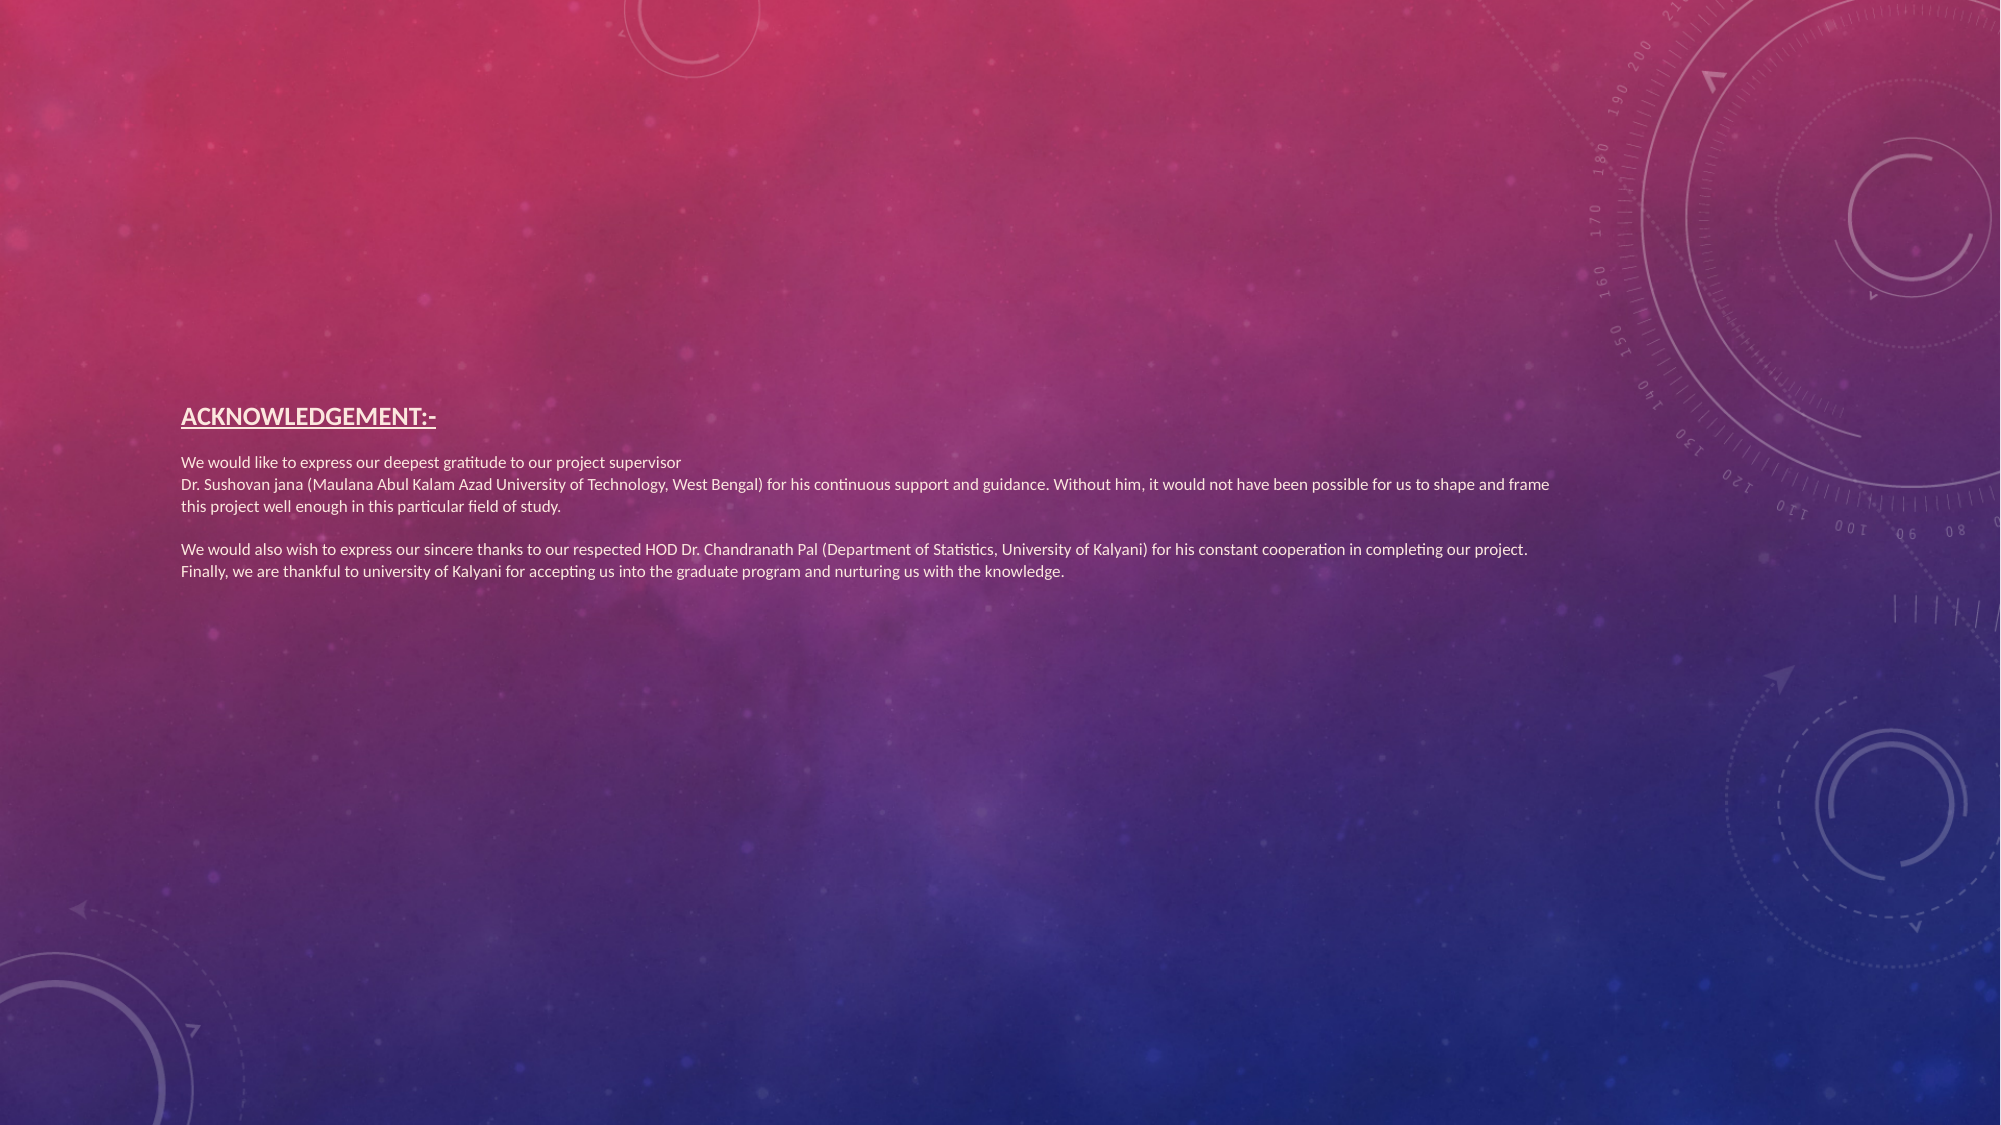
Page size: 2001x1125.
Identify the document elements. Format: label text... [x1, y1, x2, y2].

picture [0, 0, 2001, 1125]
title Acknowledgement:- We would like to express our deepest gratitude to our project supervisor Dr. Sushovan jana (Maulana Abul Kalam Azad University of Technology, West Bengal) for his continuous support and guidance. Without him, it would not have been possible for us to shape and frame this project well enough in this particular field of study. We would also wish to express our sincere thanks to our respected HOD Dr. Chandranath Pal (Department of Statistics, University of Kalyani) for his constant cooperation in completing our project. Finally, we are thankful to university of Kalyani for accepting us into the graduate program and nurturing us with the knowledge. [166, 388, 1570, 628]
